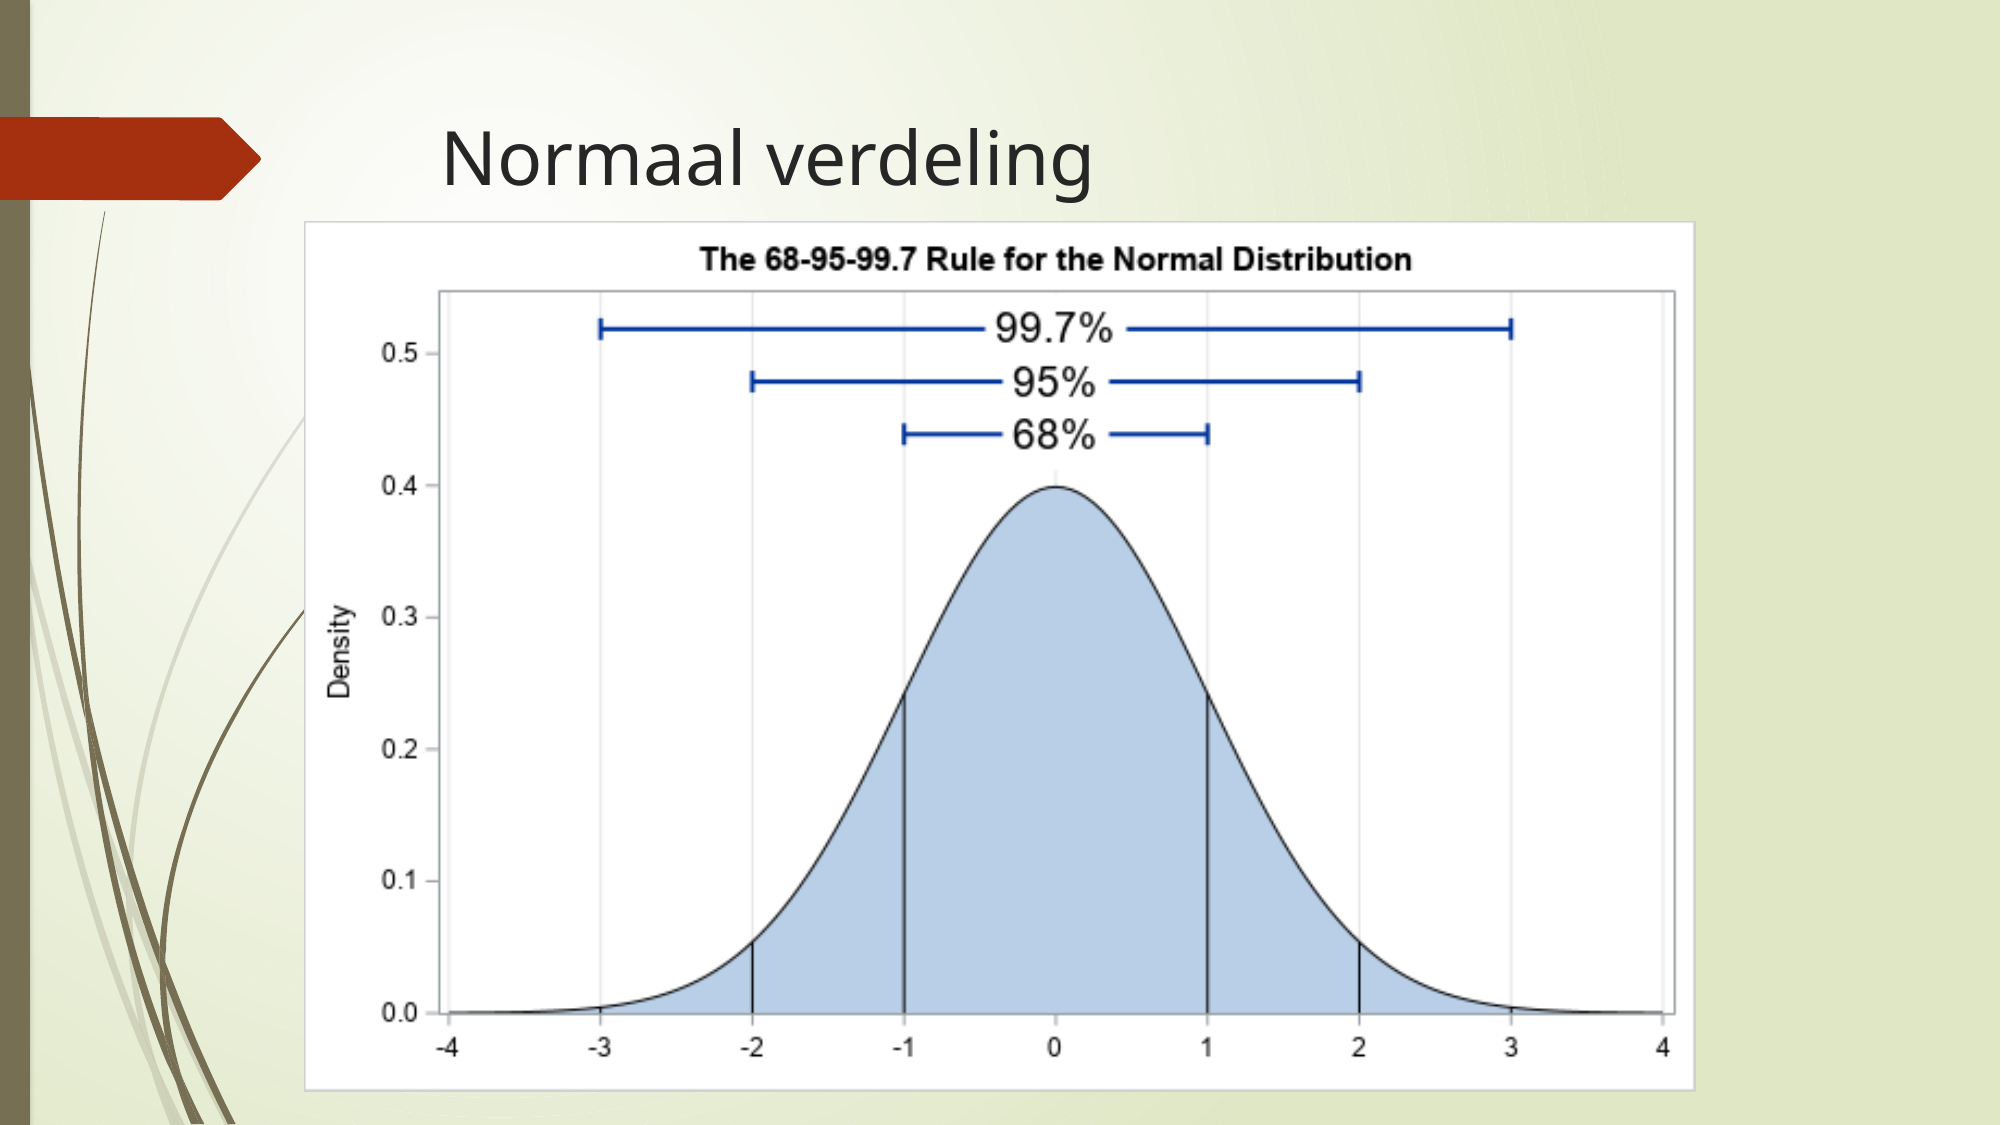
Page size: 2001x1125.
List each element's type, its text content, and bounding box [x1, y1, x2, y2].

title Normaal verdeling [425, 102, 1888, 313]
picture [303, 221, 1696, 1092]
